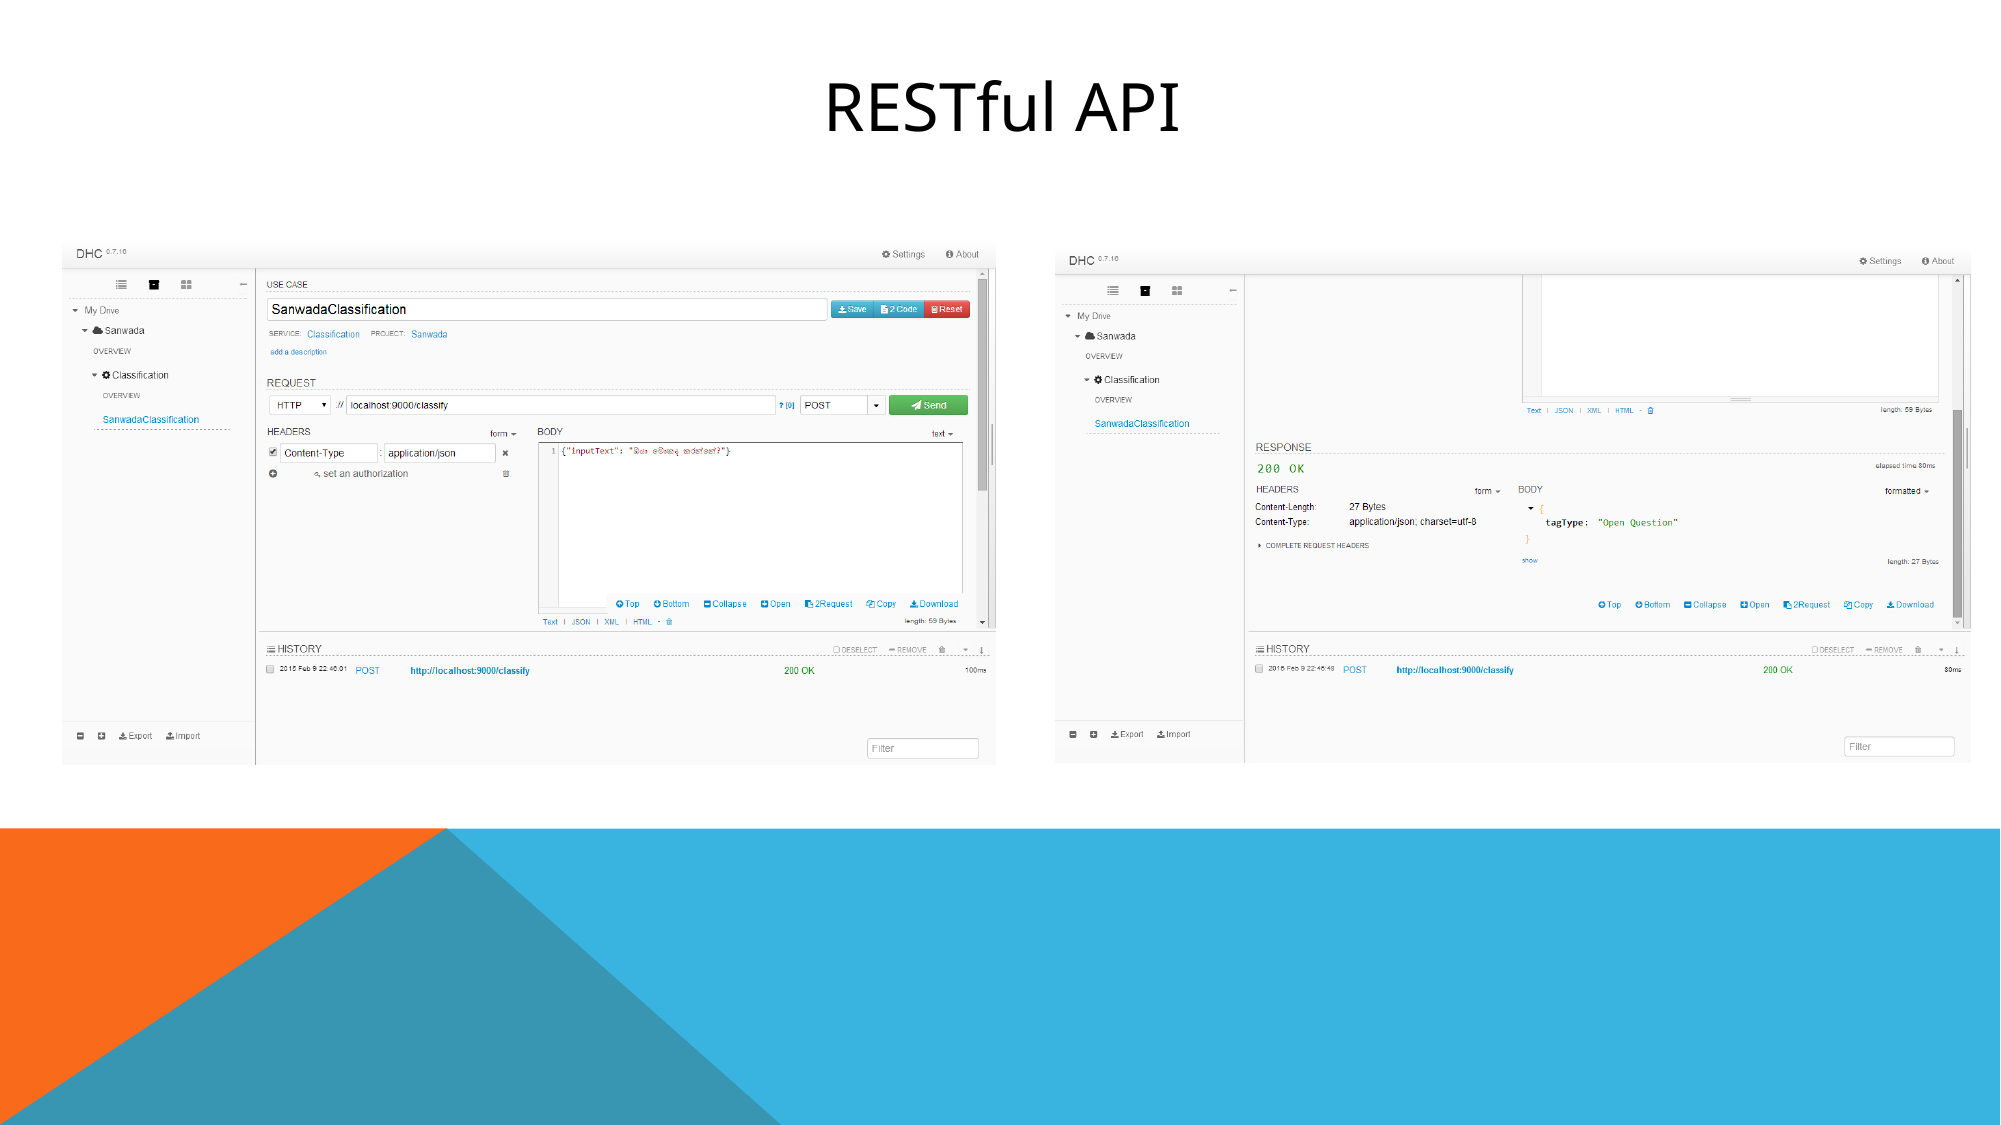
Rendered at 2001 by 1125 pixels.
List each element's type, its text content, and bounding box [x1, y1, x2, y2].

picture [1054, 247, 1971, 763]
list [62, 240, 996, 766]
title RESTful API [180, 60, 1825, 150]
